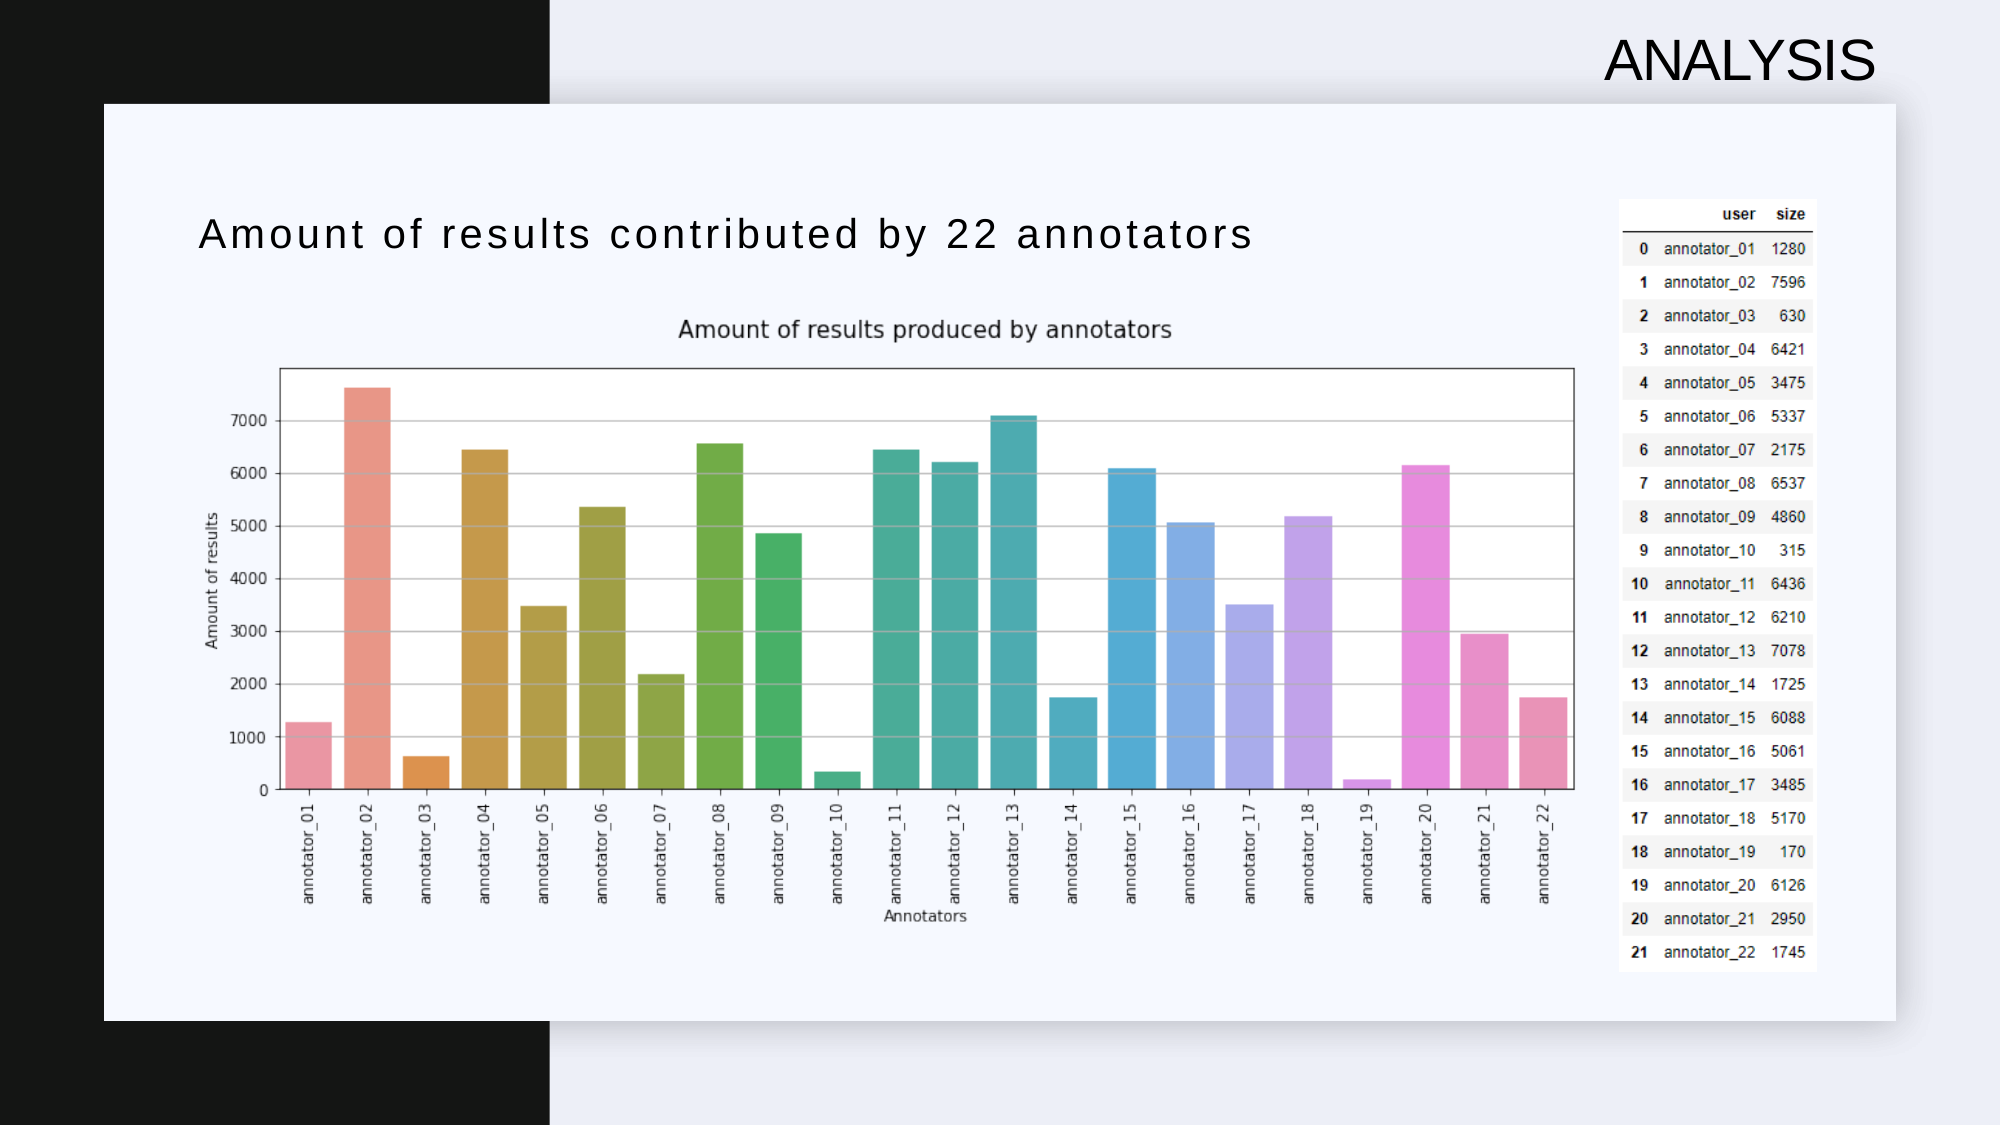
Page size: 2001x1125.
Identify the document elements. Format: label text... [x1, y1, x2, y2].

title ANALYSIS [241, 13, 1892, 110]
picture [196, 309, 1584, 937]
text_box Amount of results contributed by 22 annotators [183, 199, 1617, 261]
picture [1618, 198, 1817, 973]
